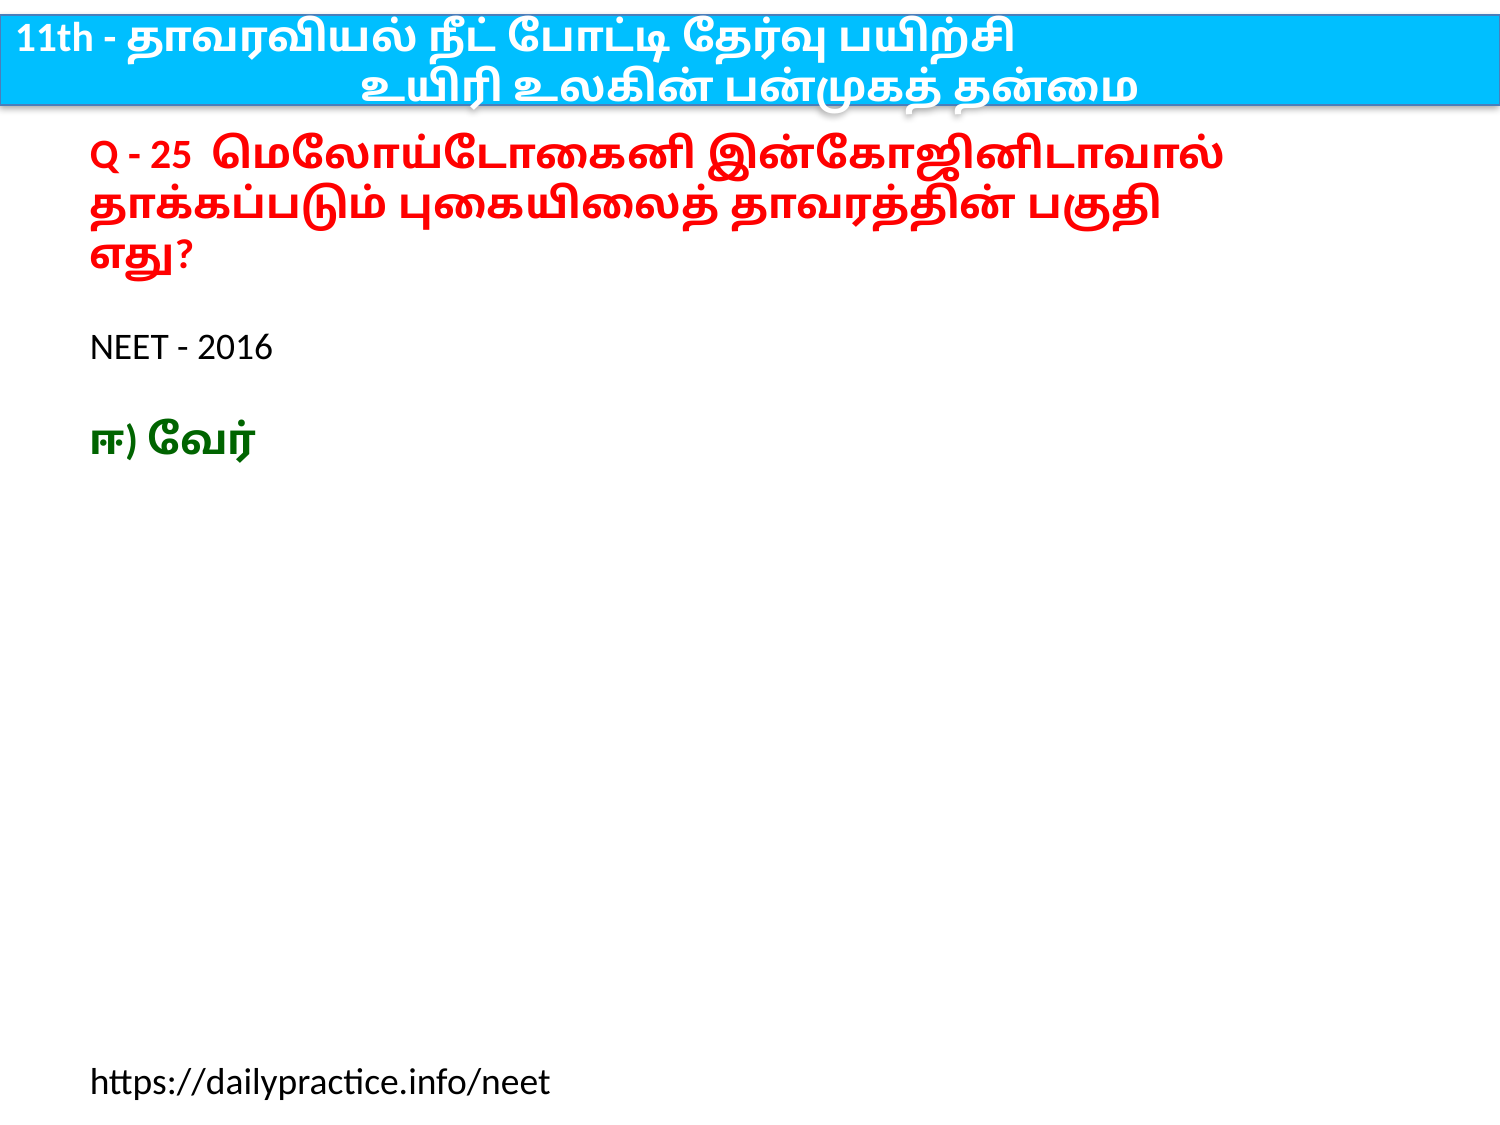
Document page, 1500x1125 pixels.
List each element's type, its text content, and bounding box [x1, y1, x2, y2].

text_box Q - 25 மெலோய்டோகைனி இன்கோஜினிடாவால் தாக்கப்படும் புகையிலைத் தாவரத்தின் பகுதி எது? NEET - 2016 ஈ) வேர் [74, 74, 1275, 470]
text_box https://dailypractice.info/neet [74, 1049, 675, 1110]
text_box 11th - தாவரவியல் நீட் போட்டி தேர்வு பயிற்சி உயிரி உலகின் பன்முகத் தன்மை [0, 14, 1500, 106]
